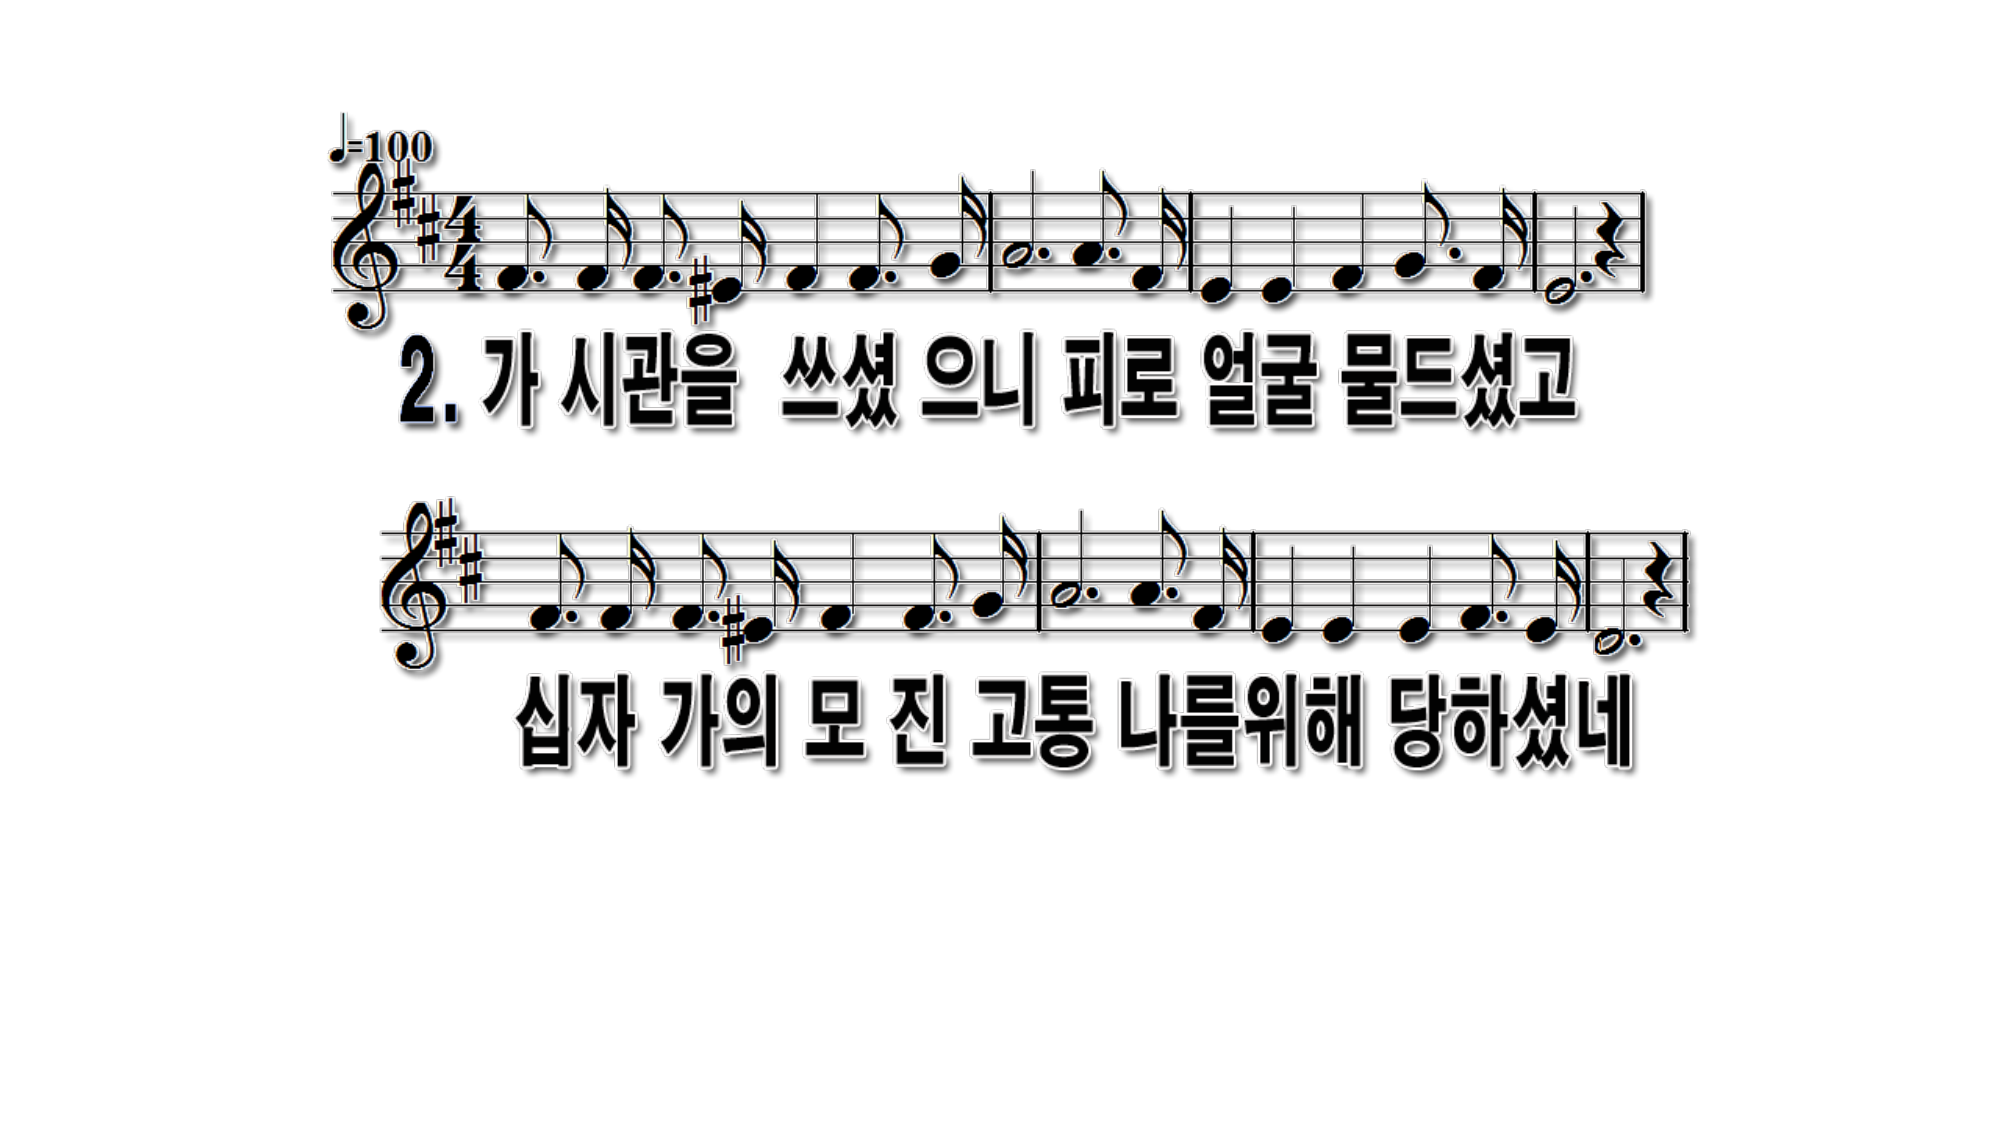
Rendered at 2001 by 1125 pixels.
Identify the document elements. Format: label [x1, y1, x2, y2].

picture [249, 0, 1750, 835]
